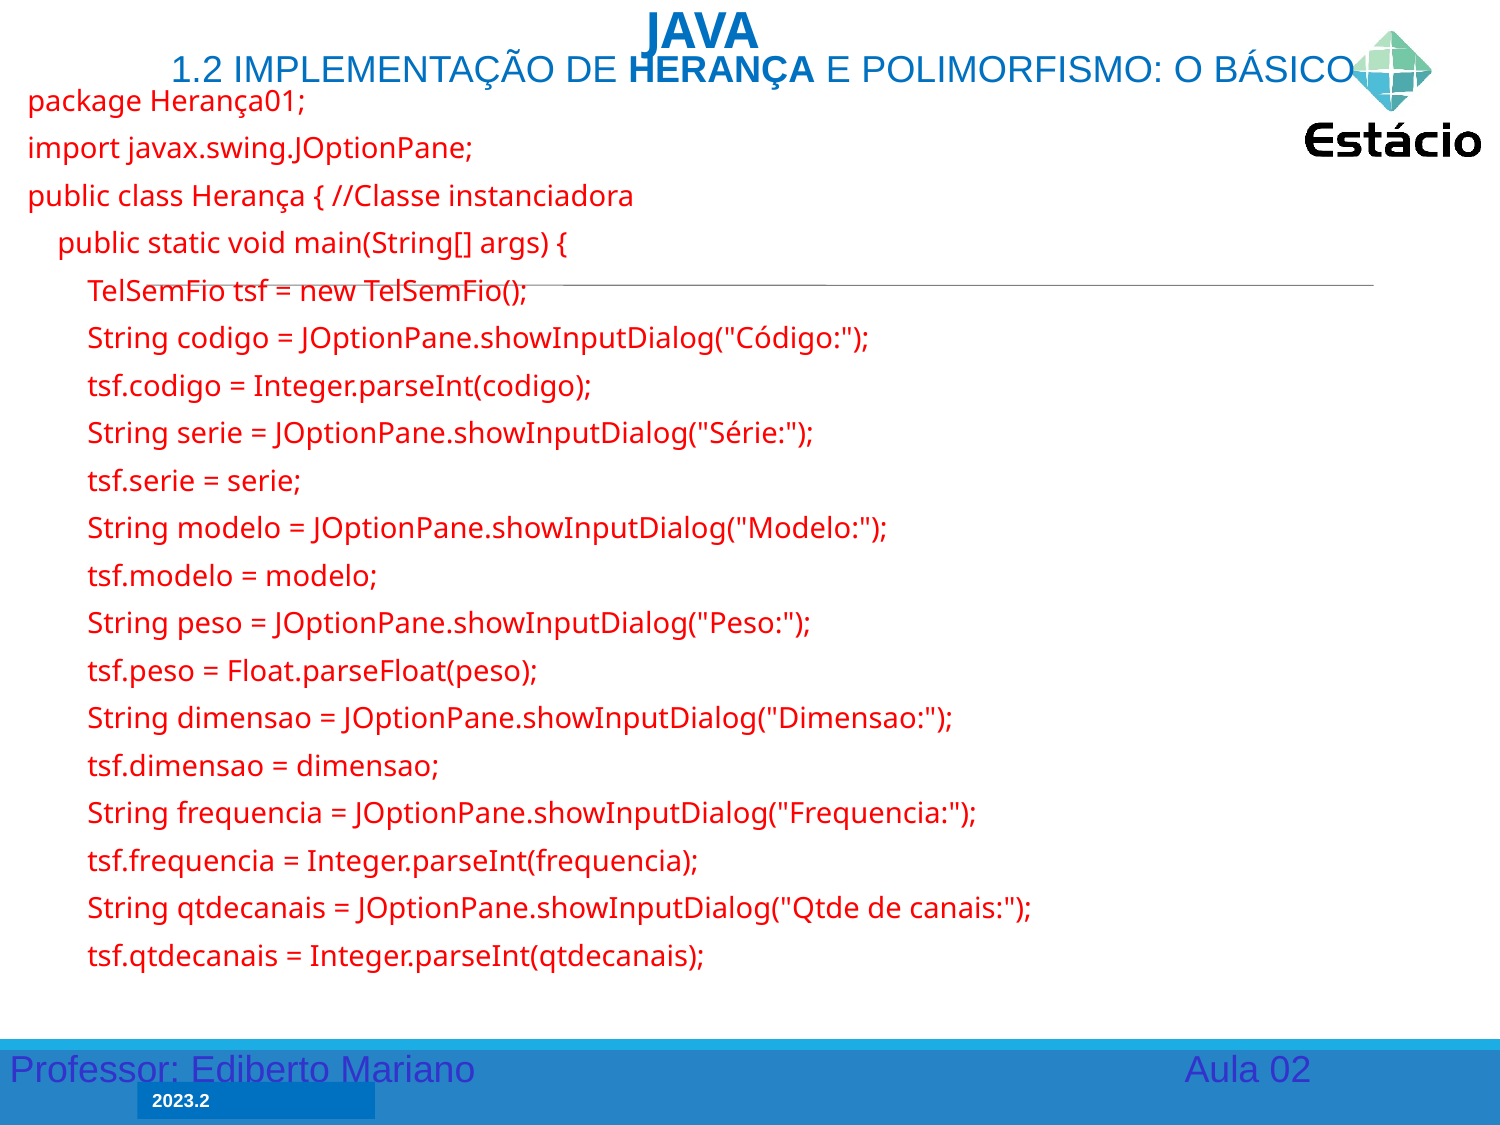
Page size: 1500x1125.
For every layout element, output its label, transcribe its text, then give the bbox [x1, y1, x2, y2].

text_box 1.2 IMPLEMENTAÇÃO DE HERANÇA E POLIMORFISMO: O BÁSICO [155, 37, 1456, 74]
text_box package Herança01; import javax.swing.JOptionPane; public class Herança { //Classe instanciadora public static void main(String[] args) { TelSemFio tsf = new TelSemFio(); String codigo = JOptionPane.showInputDialog("Código:"); tsf.codigo = Integer.parseInt(codigo); String serie = JOptionPane.showInputDialog("Série:"); tsf.serie = serie; String modelo = JOptionPane.showInputDialog("Modelo:"); tsf.modelo = modelo; String peso = JOptionPane.showInputDialog("Peso:"); tsf.peso = Float.parseFloat(peso); String dimensao = JOptionPane.showInputDialog("Dimensao:"); tsf.dimensao = dimensao; String frequencia = JOptionPane.showInputDialog("Frequencia:"); tsf.frequencia = Integer.parseInt(frequencia); String qtdecanais = JOptionPane.showInputDialog("Qtde de canais:"); tsf.qtdecanais = Integer.parseInt(qtdecanais); [12, 74, 1456, 1027]
text_box PROGRAMAÇÃO ORIENTADA A OBJETOS EM JAVA [155, 0, 1250, 66]
picture [1305, 29, 1481, 157]
